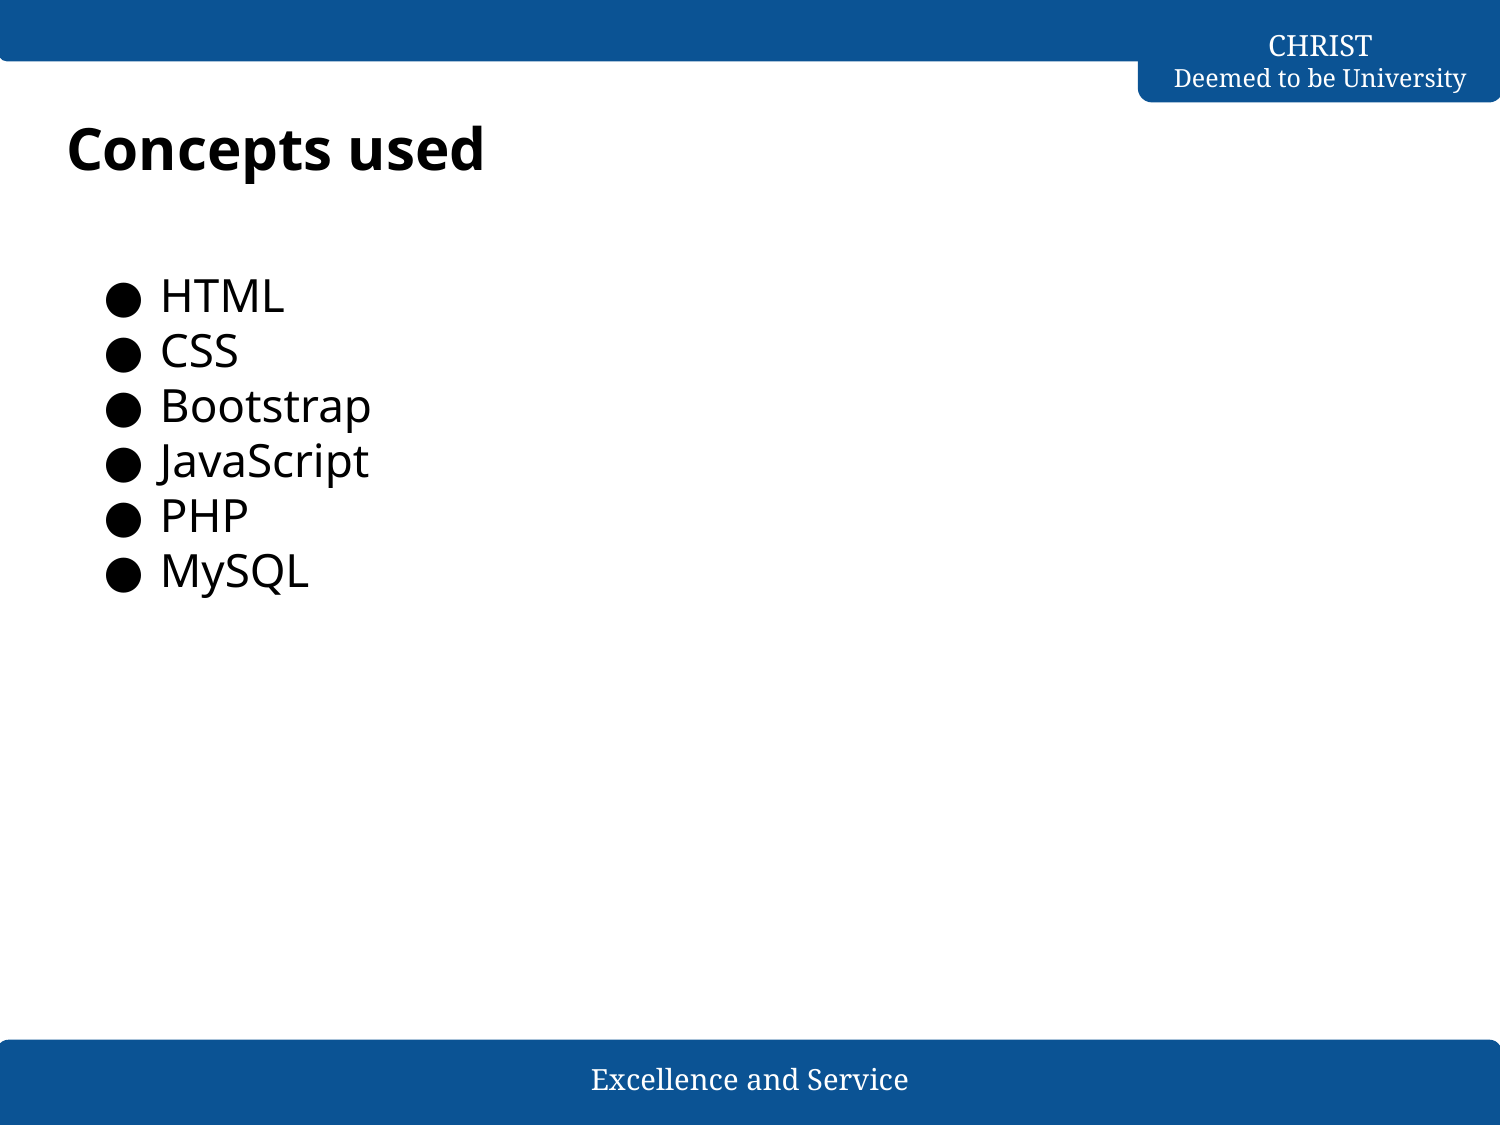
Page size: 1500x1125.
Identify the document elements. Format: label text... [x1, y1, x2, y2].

list HTML CSS Bootstrap JavaScript PHP MySQL [51, 252, 1449, 1000]
title Concepts used [51, 97, 1449, 223]
